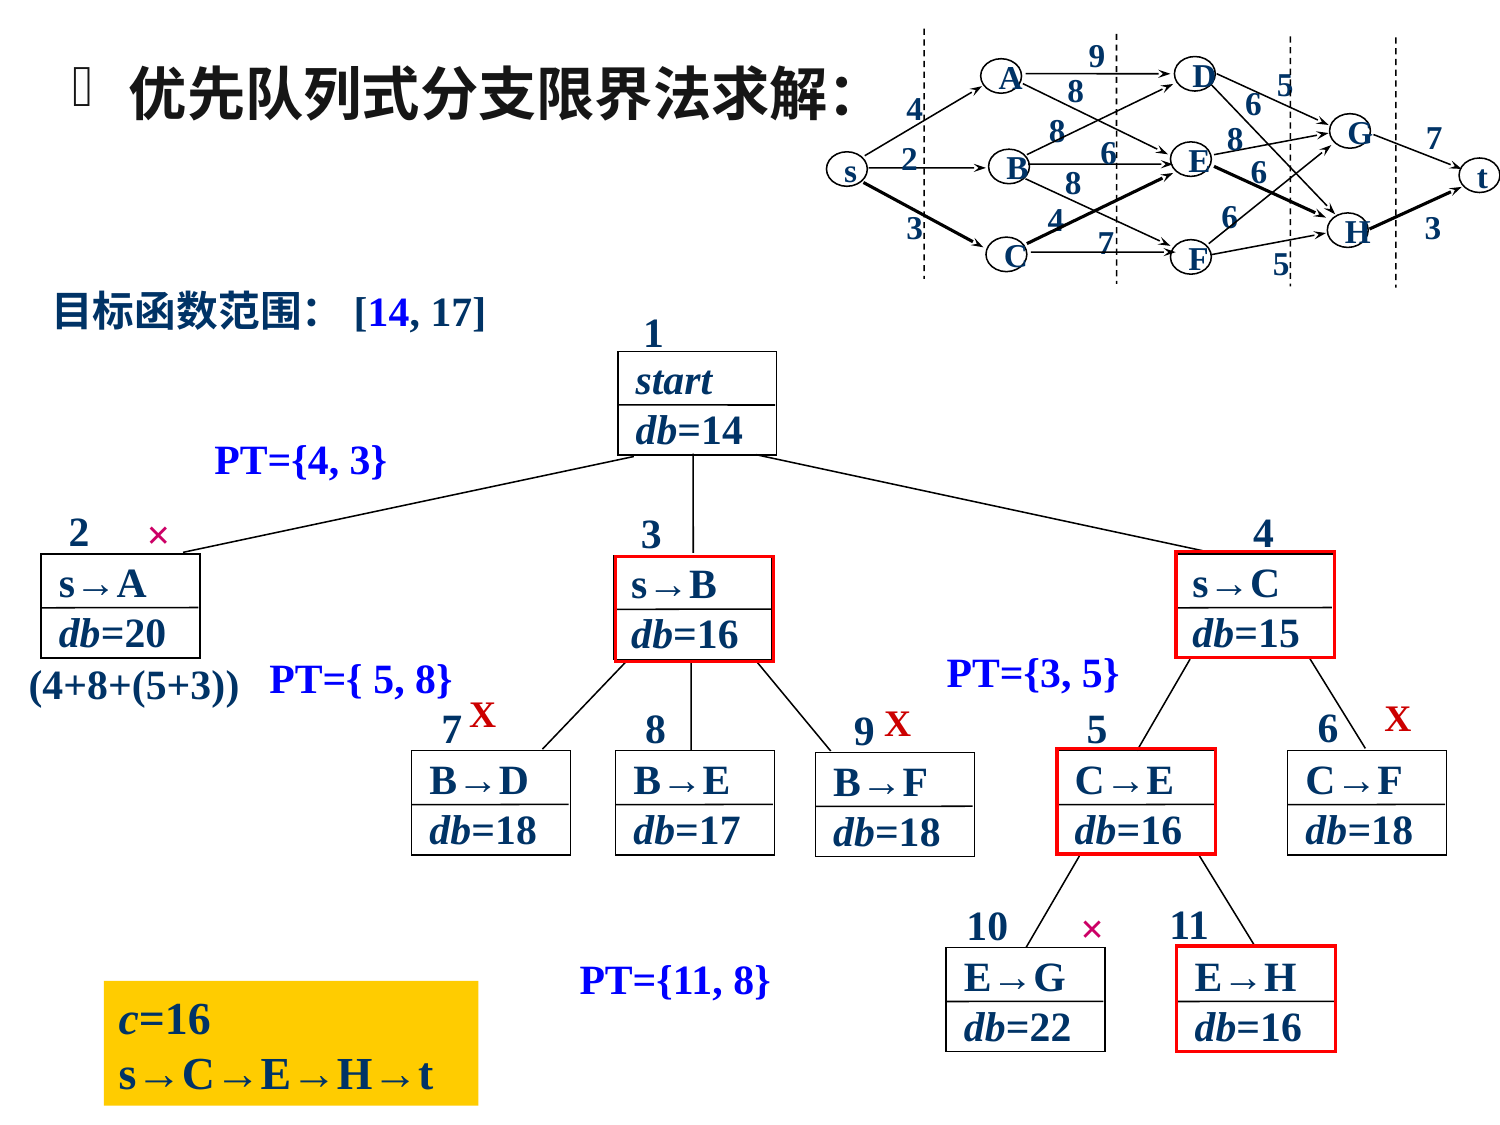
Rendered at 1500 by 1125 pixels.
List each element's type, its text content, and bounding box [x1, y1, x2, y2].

text_box c=16 s→C→E→H→t [103, 980, 479, 1106]
text_box (4+8+(5+3)) [13, 650, 255, 715]
text_box 11 [1151, 897, 1231, 942]
text_box X [1369, 686, 1456, 747]
text_box [1176, 946, 1336, 1052]
text_box 1 [625, 305, 668, 350]
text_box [826, 28, 1500, 348]
text_box 8 [627, 702, 670, 747]
text_box 4 [1235, 505, 1278, 550]
text_box start db=14 [617, 351, 777, 456]
text_box X [454, 682, 541, 742]
text_box × [128, 507, 176, 548]
text_box s→A db=20 [41, 553, 201, 650]
text_box 5 [1068, 703, 1112, 747]
text_box × [1062, 902, 1110, 942]
text_box E→G db=22 [946, 947, 1106, 1052]
text_box PT={ 5, 8} [254, 644, 468, 710]
text_box [1057, 748, 1216, 855]
list 优先队列式分支限界法求解： [57, 49, 1408, 948]
text_box 10 [948, 899, 1046, 943]
text_box [615, 556, 774, 662]
text_box X [869, 691, 956, 751]
text_box B→F db=18 [815, 752, 975, 857]
text_box 目标函数范围：[14, 17] [36, 277, 502, 343]
text_box PT={3, 5} [931, 638, 1135, 703]
text_box 2 [50, 505, 93, 549]
text_box B→E db=17 [615, 750, 775, 855]
text_box B→D db=18 [411, 750, 571, 855]
text_box C→F db=18 [1287, 750, 1447, 855]
text_box 3 [623, 507, 666, 551]
text_box 9 [836, 704, 869, 748]
text_box PT={11, 8} [564, 945, 787, 1011]
text_box PT={4, 3} [199, 425, 403, 491]
text_box [1176, 551, 1335, 658]
text_box 7 [423, 710, 466, 747]
text_box 6 [1299, 700, 1342, 745]
